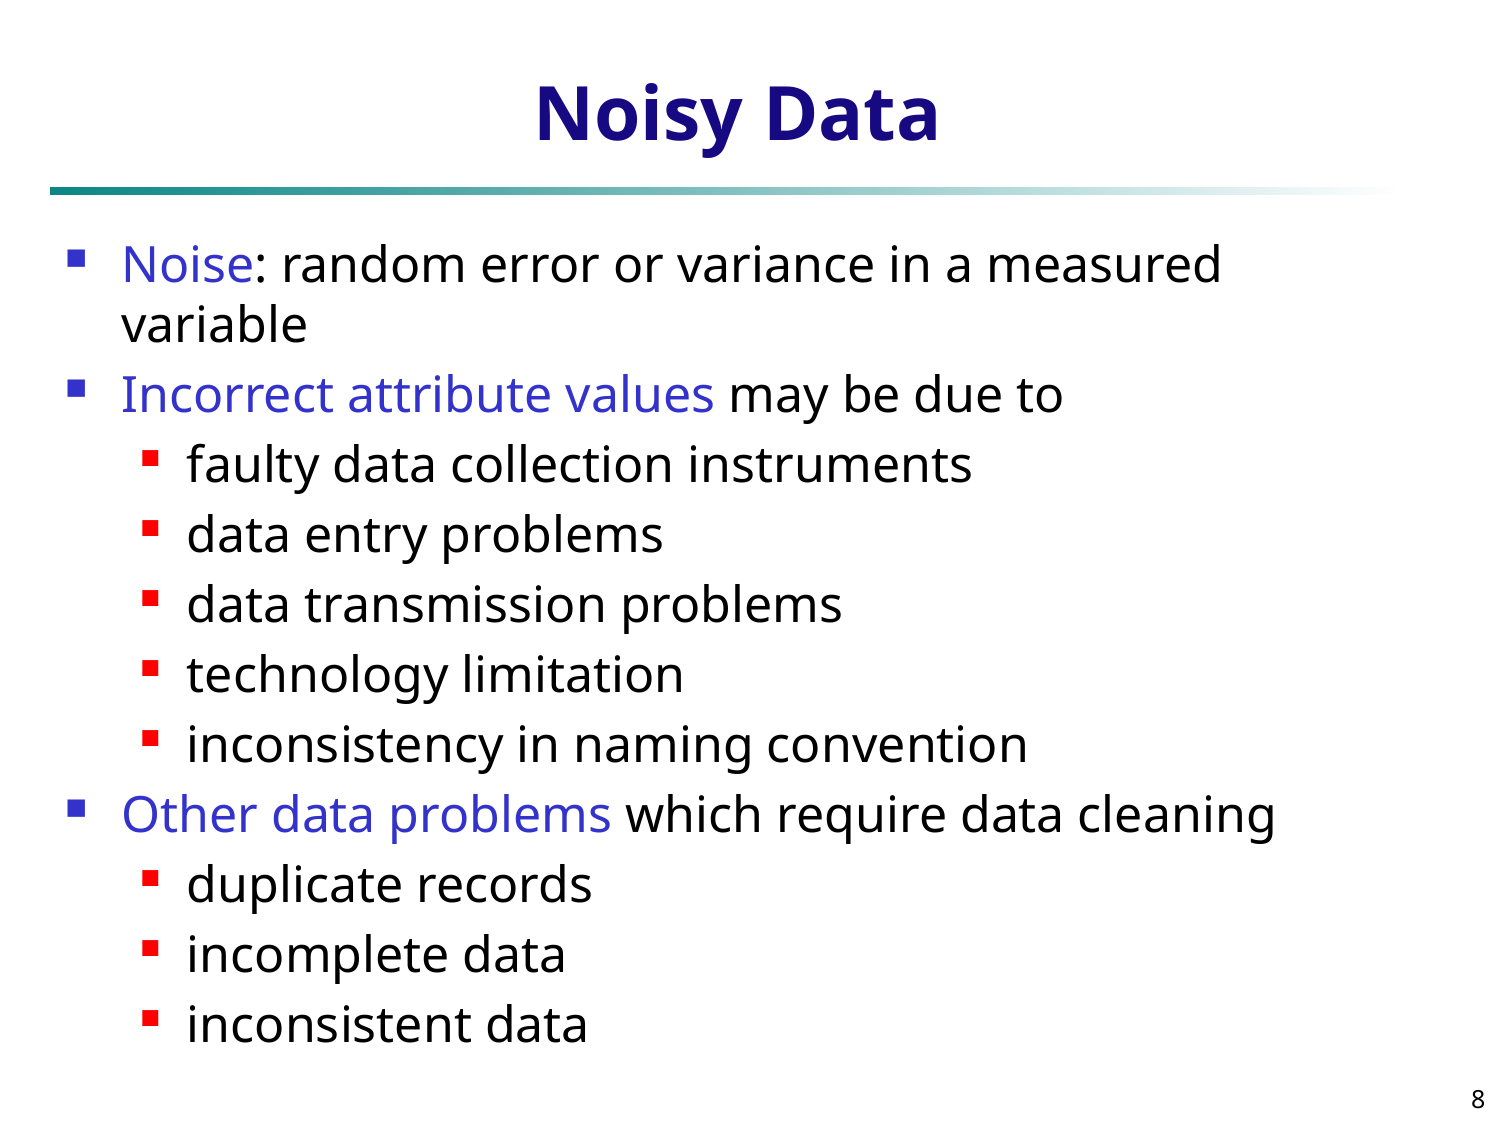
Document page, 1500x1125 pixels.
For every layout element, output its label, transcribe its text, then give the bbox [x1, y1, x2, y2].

list Noise: random error or variance in a measured variable Incorrect attribute values may be due to faulty data collection instruments data entry problems data transmission problems technology limitation inconsistency in naming convention Other data problems which require data cleaning duplicate records incomplete data inconsistent data [50, 224, 1425, 1038]
title Noisy Data [275, 37, 1200, 163]
text_box 8 [1187, 1062, 1500, 1125]
